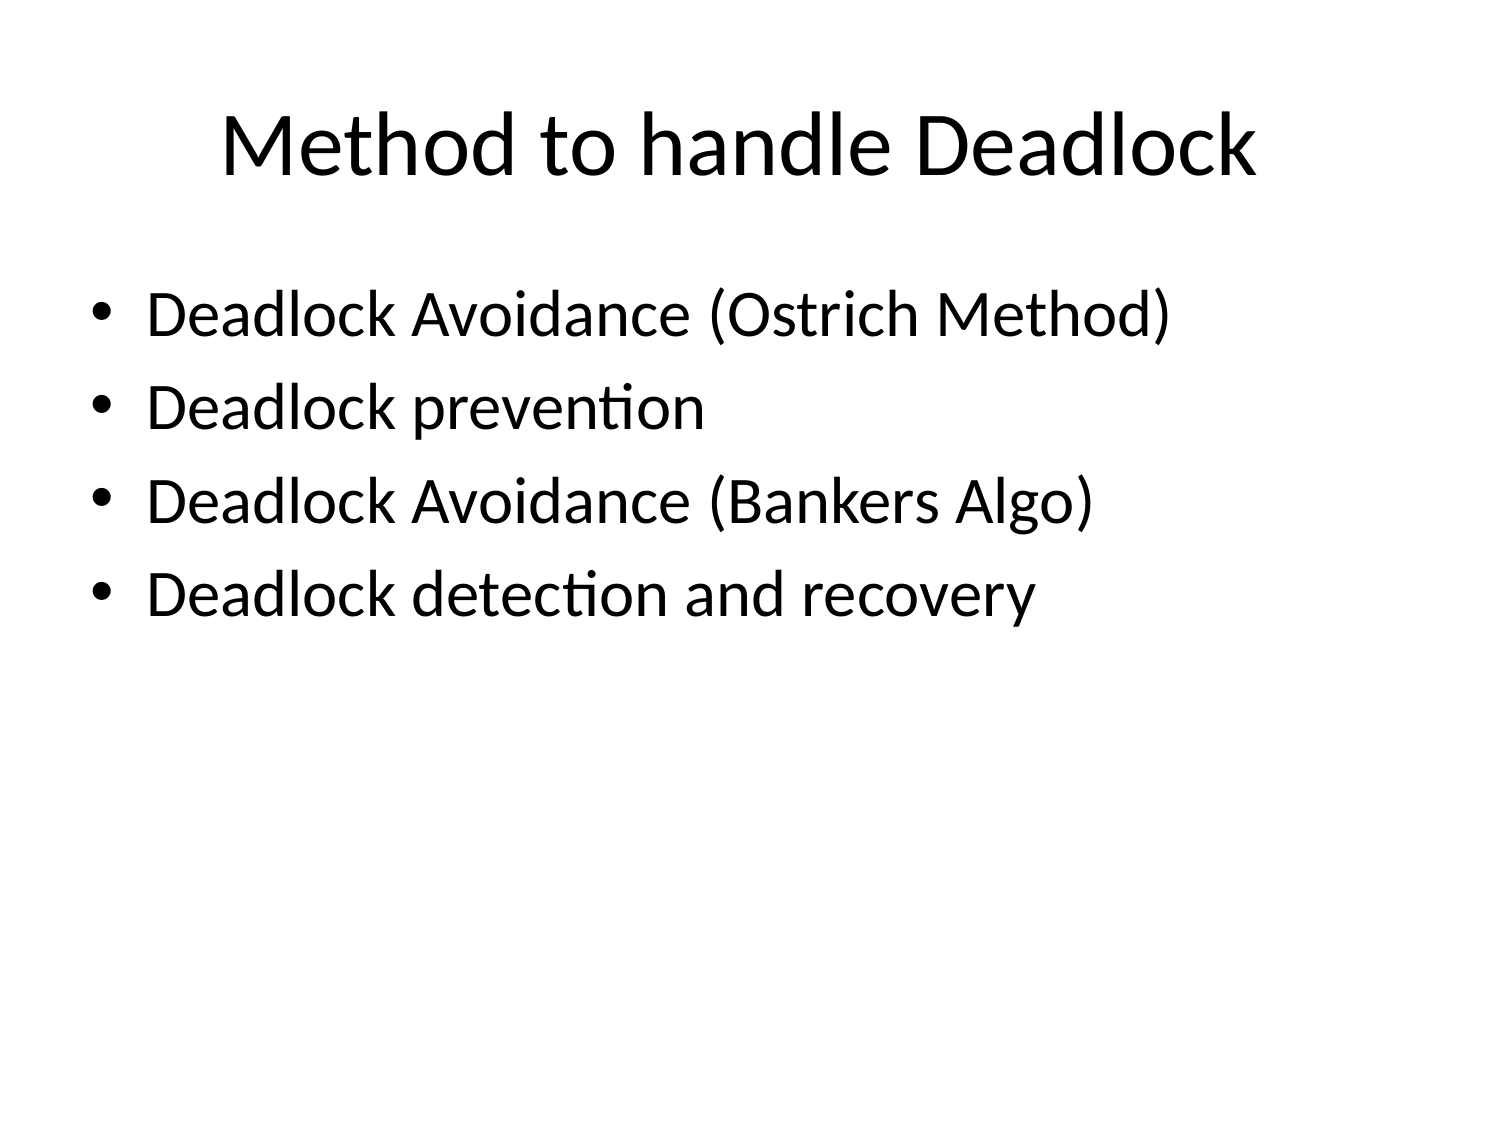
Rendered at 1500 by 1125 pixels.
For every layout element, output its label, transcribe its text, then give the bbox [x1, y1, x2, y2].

title Method to handle Deadlock [75, 45, 1425, 233]
list Deadlock Avoidance (Ostrich Method) Deadlock prevention Deadlock Avoidance (Bankers Algo) Deadlock detection and recovery [75, 262, 1425, 1005]
